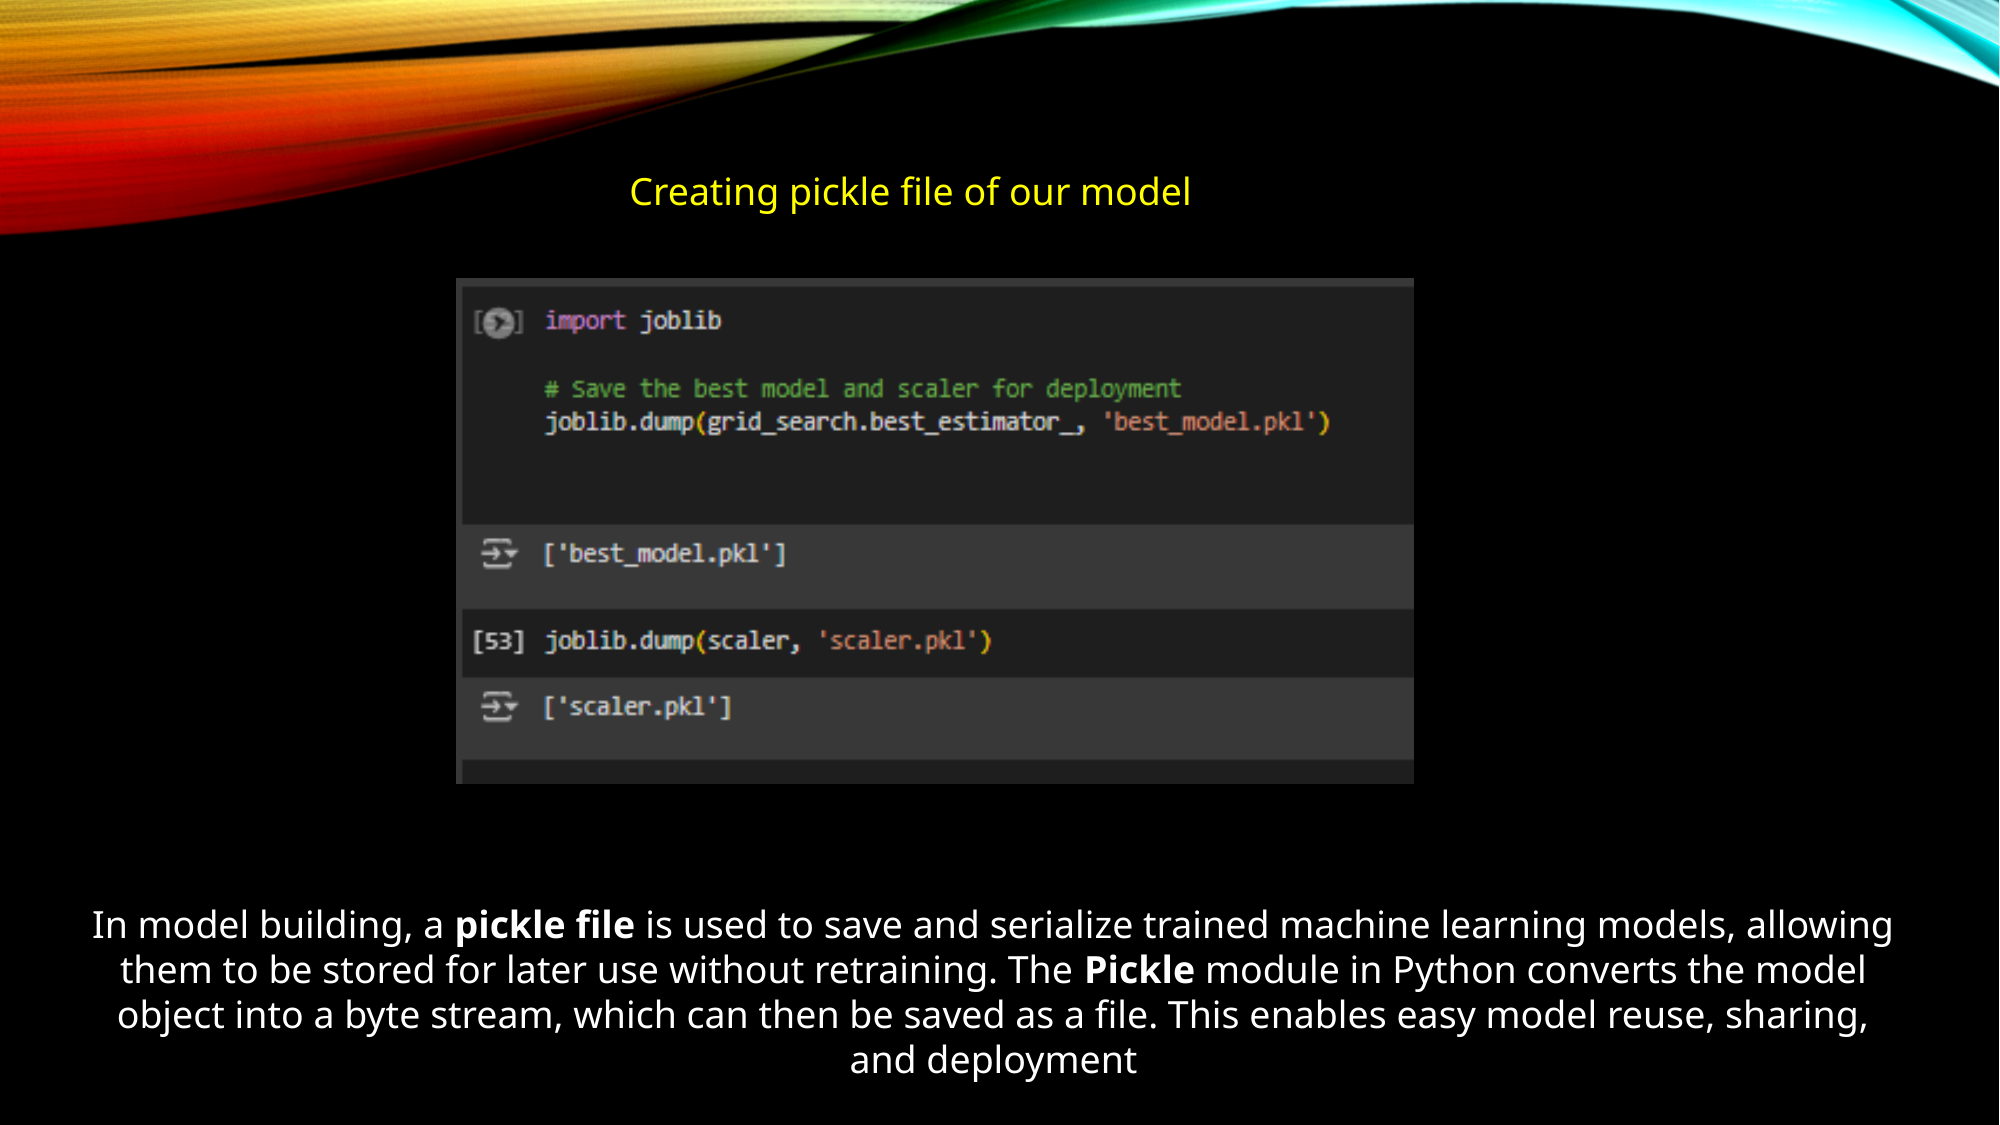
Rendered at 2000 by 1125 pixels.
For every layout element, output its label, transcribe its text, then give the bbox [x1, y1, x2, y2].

picture [0, 0, 2000, 237]
text_box In model building, a pickle file is used to save and serialize trained machine learning models, allowing them to be stored for later use without retraining. The Pickle module in Python converts the model object into a byte stream, which can then be saved as a file. This enables easy model reuse, sharing, and deployment [66, 893, 1922, 1088]
picture [456, 278, 1414, 784]
text_box Creating pickle file of our model [503, 160, 1319, 221]
